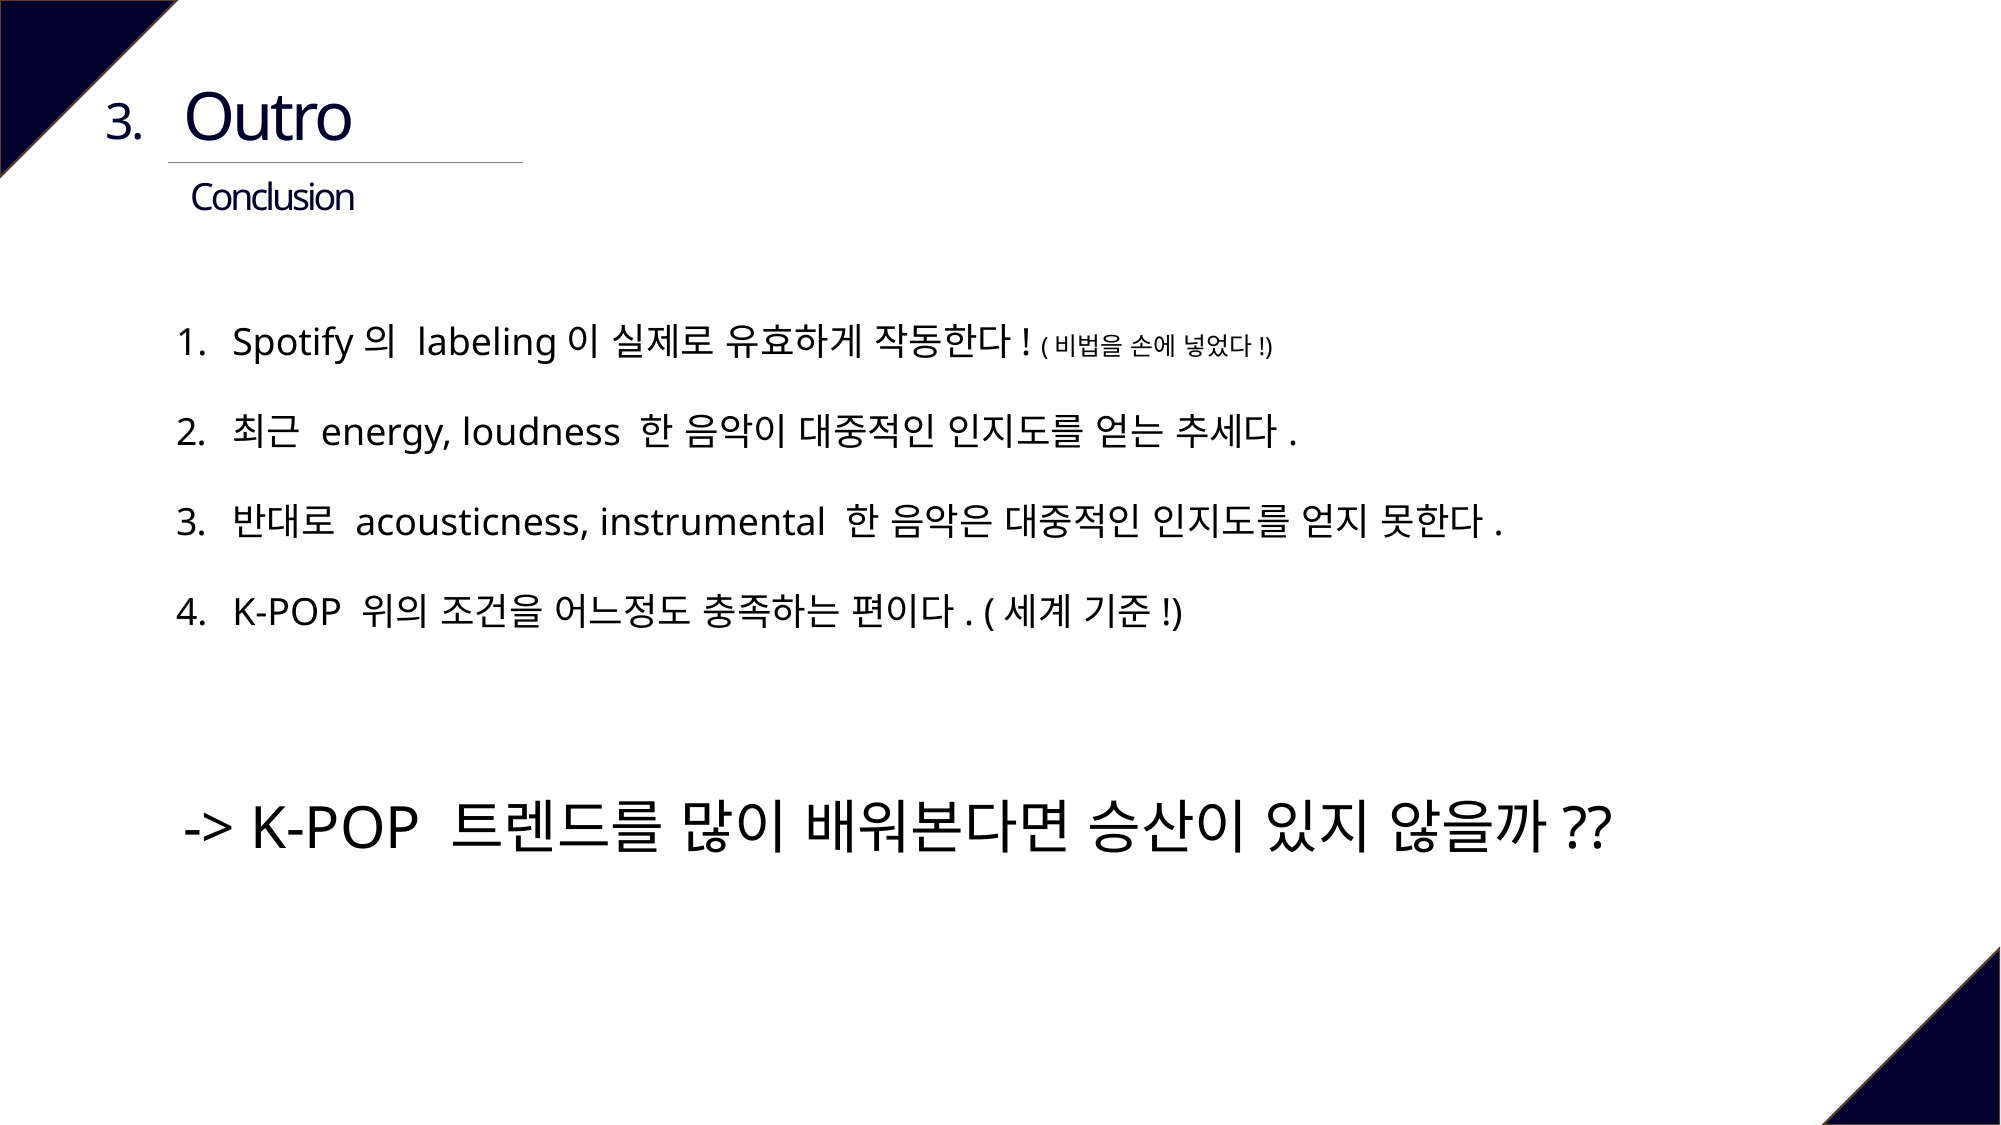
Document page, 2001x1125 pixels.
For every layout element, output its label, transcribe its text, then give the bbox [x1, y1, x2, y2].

text_box 3. [90, 81, 160, 157]
text_box -> K-POP 트렌드를 많이 배워본다면 승산이 있지 않을까?? [168, 747, 1701, 868]
text_box Spotify의 labeling이 실제로 유효하게 작동한다! (비법을 손에 넣었다!) 최근 energy, loudness 한 음악이 대중적인 인지도를 얻는 추세다. 반대로 acousticness, instrumental 한 음악은 대중적인 인지도를 얻지 못한다. K-POP 위의 조건을 어느정도 충족하는 편이다. (세계 기준!) [161, 265, 1847, 641]
text_box Outro [168, 66, 640, 161]
text_box Conclusion [175, 165, 640, 225]
